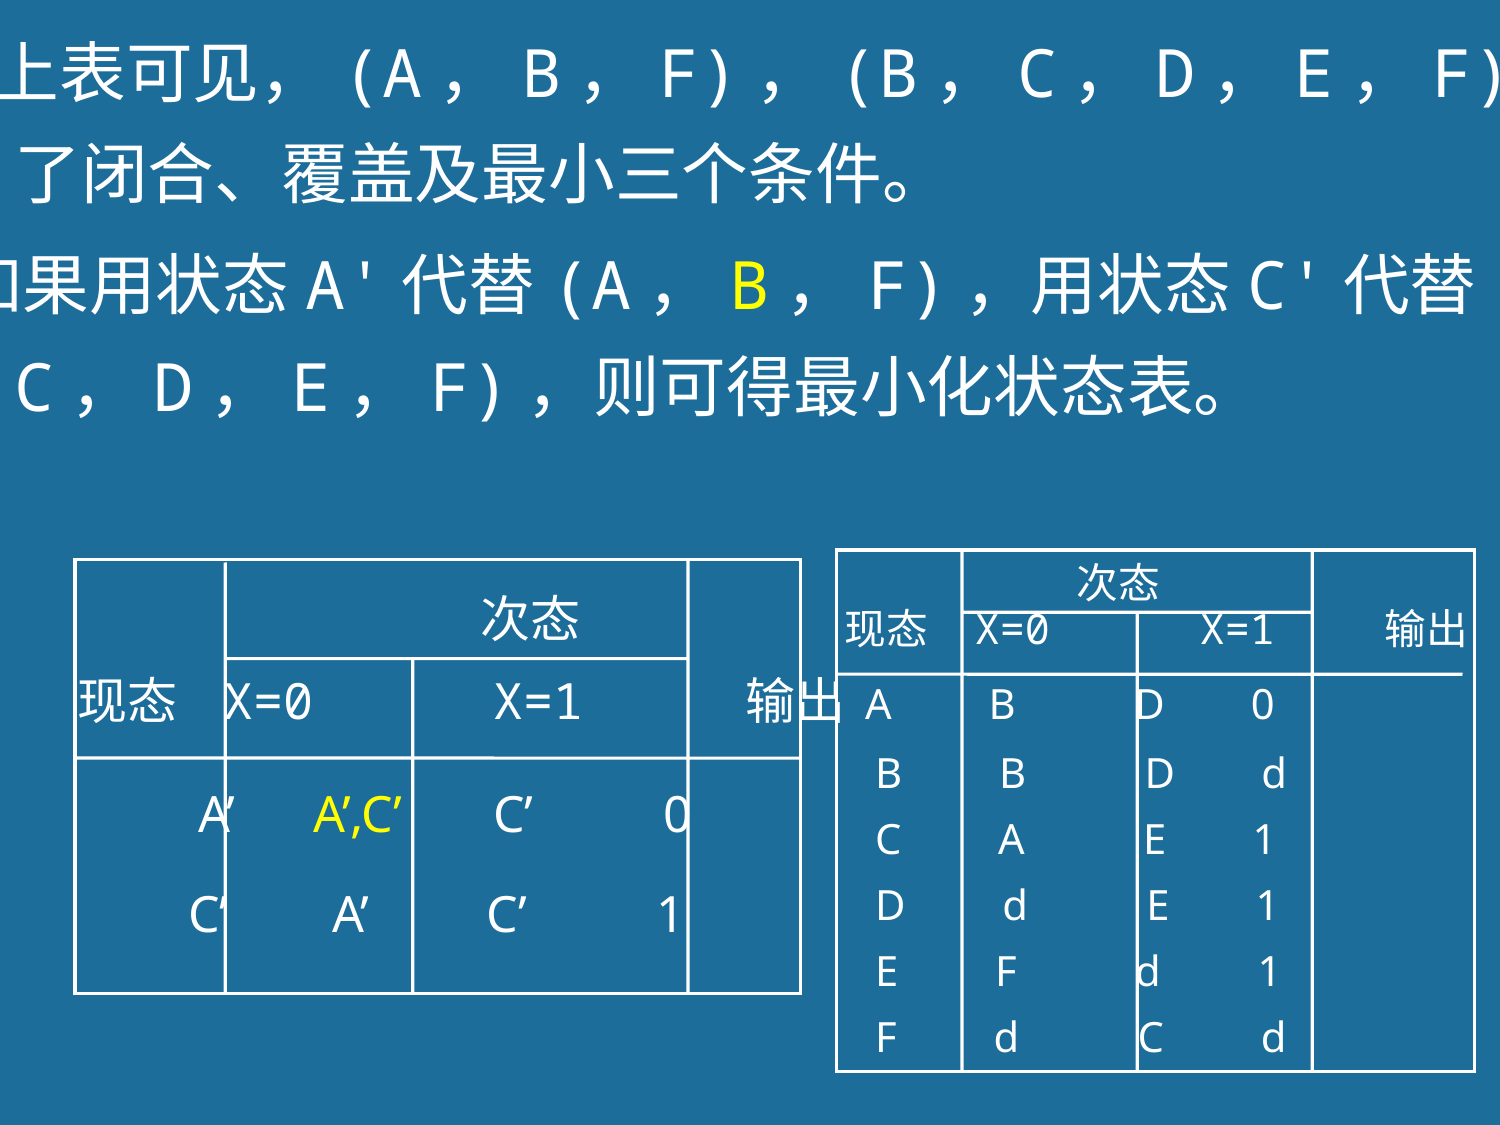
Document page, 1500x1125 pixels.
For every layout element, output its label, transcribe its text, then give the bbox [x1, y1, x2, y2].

text_box 由上表可见，(A，B，F)，(B，C，D，E，F)满足 [0, 23, 1500, 119]
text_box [0, 235, 1500, 433]
text_box 了闭合、覆盖及最小三个条件。 [0, 124, 964, 220]
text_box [74, 549, 1500, 1091]
